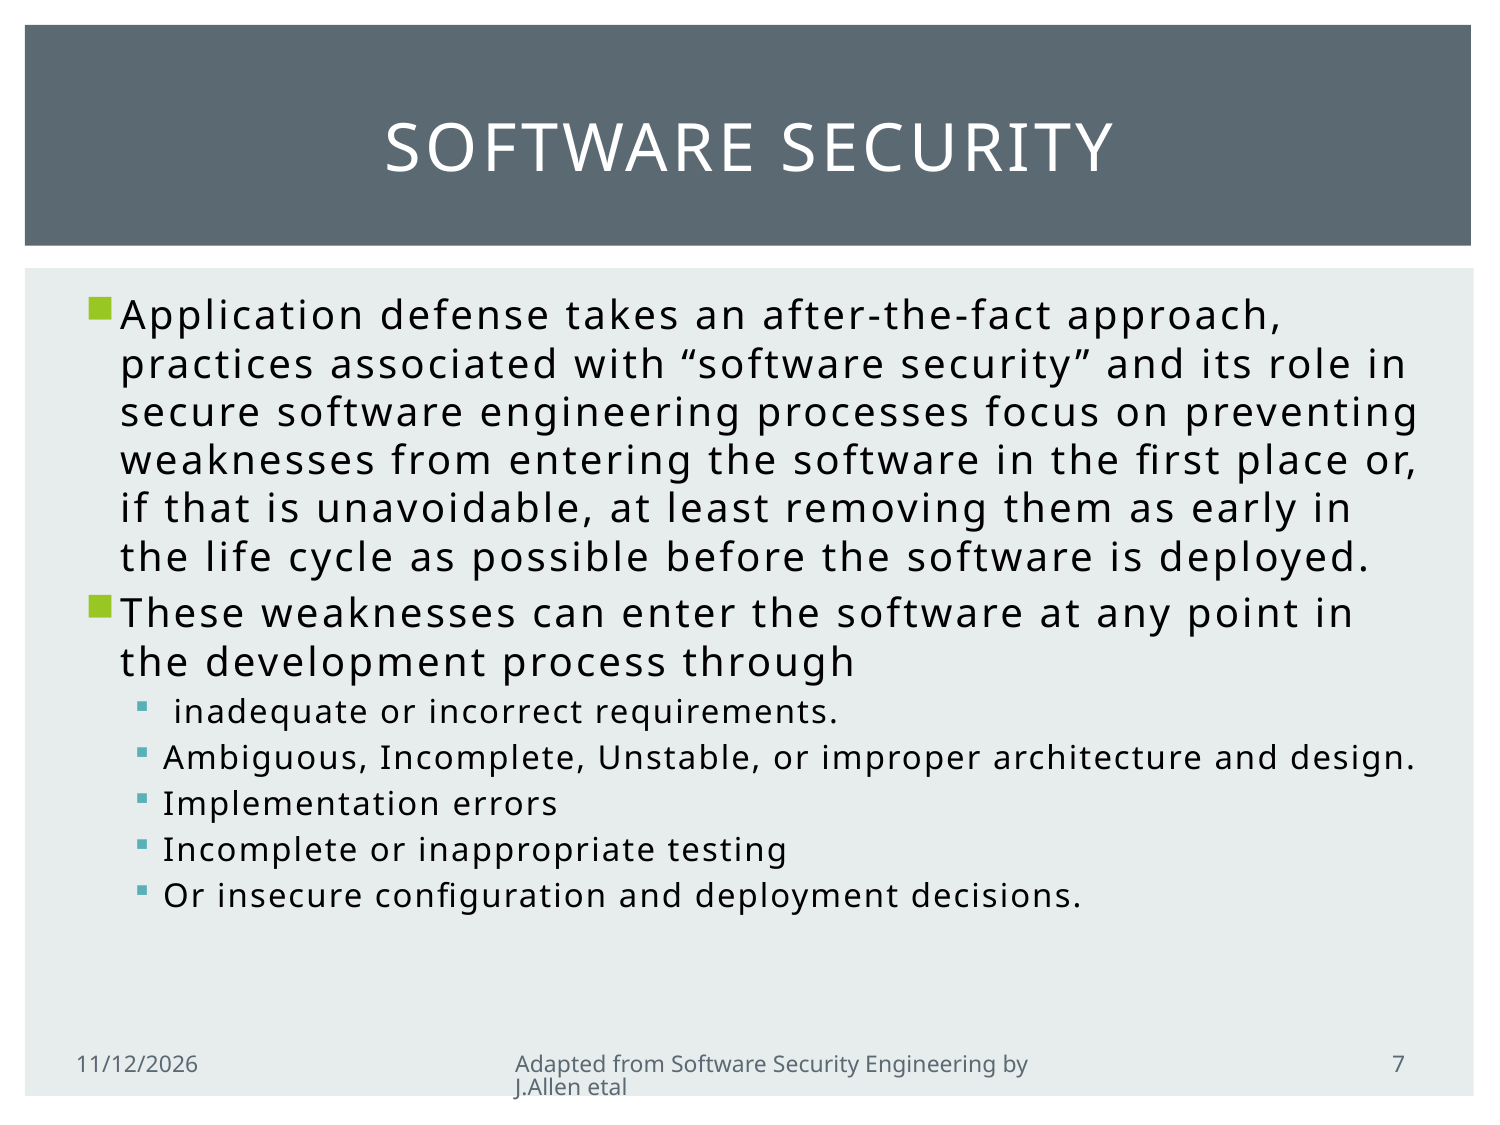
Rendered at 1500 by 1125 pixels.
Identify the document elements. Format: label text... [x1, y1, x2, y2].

title Software security [62, 58, 1438, 232]
footer Adapted from Software Security Engineering by J.Allen etal [500, 1042, 1050, 1088]
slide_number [60, 1042, 411, 1088]
slide_number 7 [1349, 1041, 1448, 1089]
list Application defense takes an after-the-fact approach, practices associated with “software security” and its role in secure software engineering processes focus on preventing weaknesses from entering the software in the first place or, if that is unavoidable, at least removing them as early in the life cycle as possible before the software is deployed. These weaknesses can enter the software at any point in the development process through inadequate or incorrect requirements. Ambiguous, Incomplete, Unstable, or improper architecture and design. Implementation errors Incomplete or inappropriate testing Or insecure configuration and deployment decisions. [62, 281, 1442, 1005]
